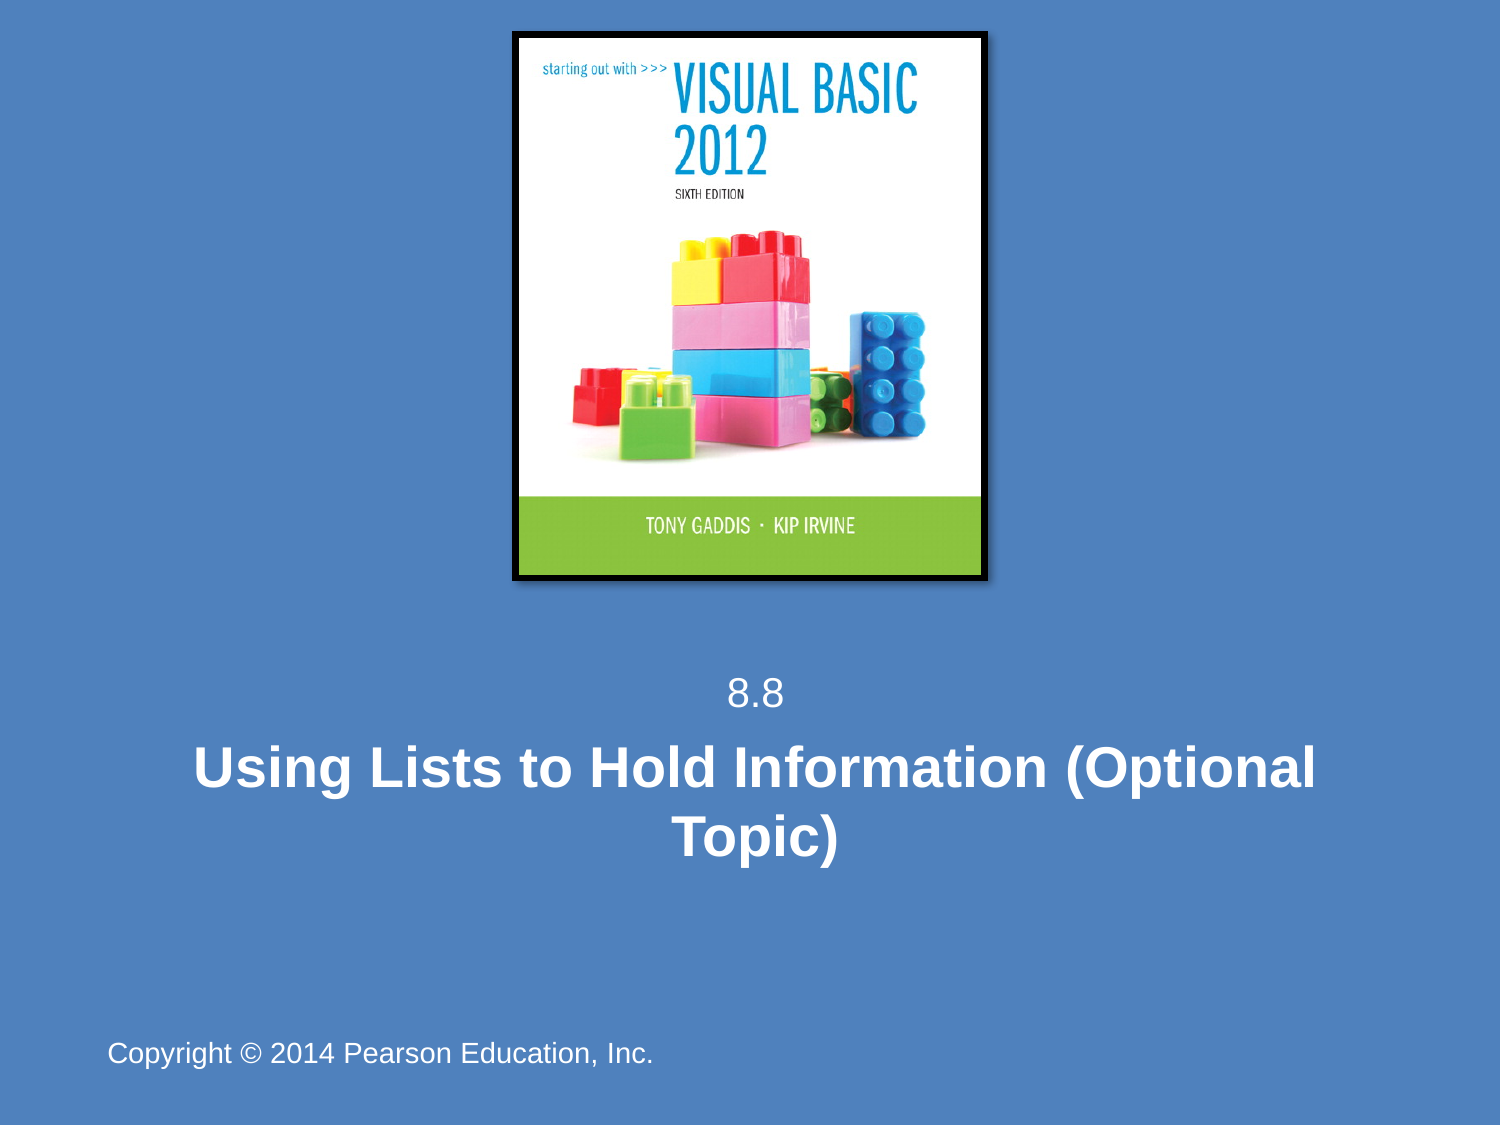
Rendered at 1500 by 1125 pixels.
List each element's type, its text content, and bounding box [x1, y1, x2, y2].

picture [519, 38, 981, 575]
title Using Lists to Hold Information (Optional Topic) [118, 723, 1394, 947]
list 8.8 [118, 587, 1394, 723]
